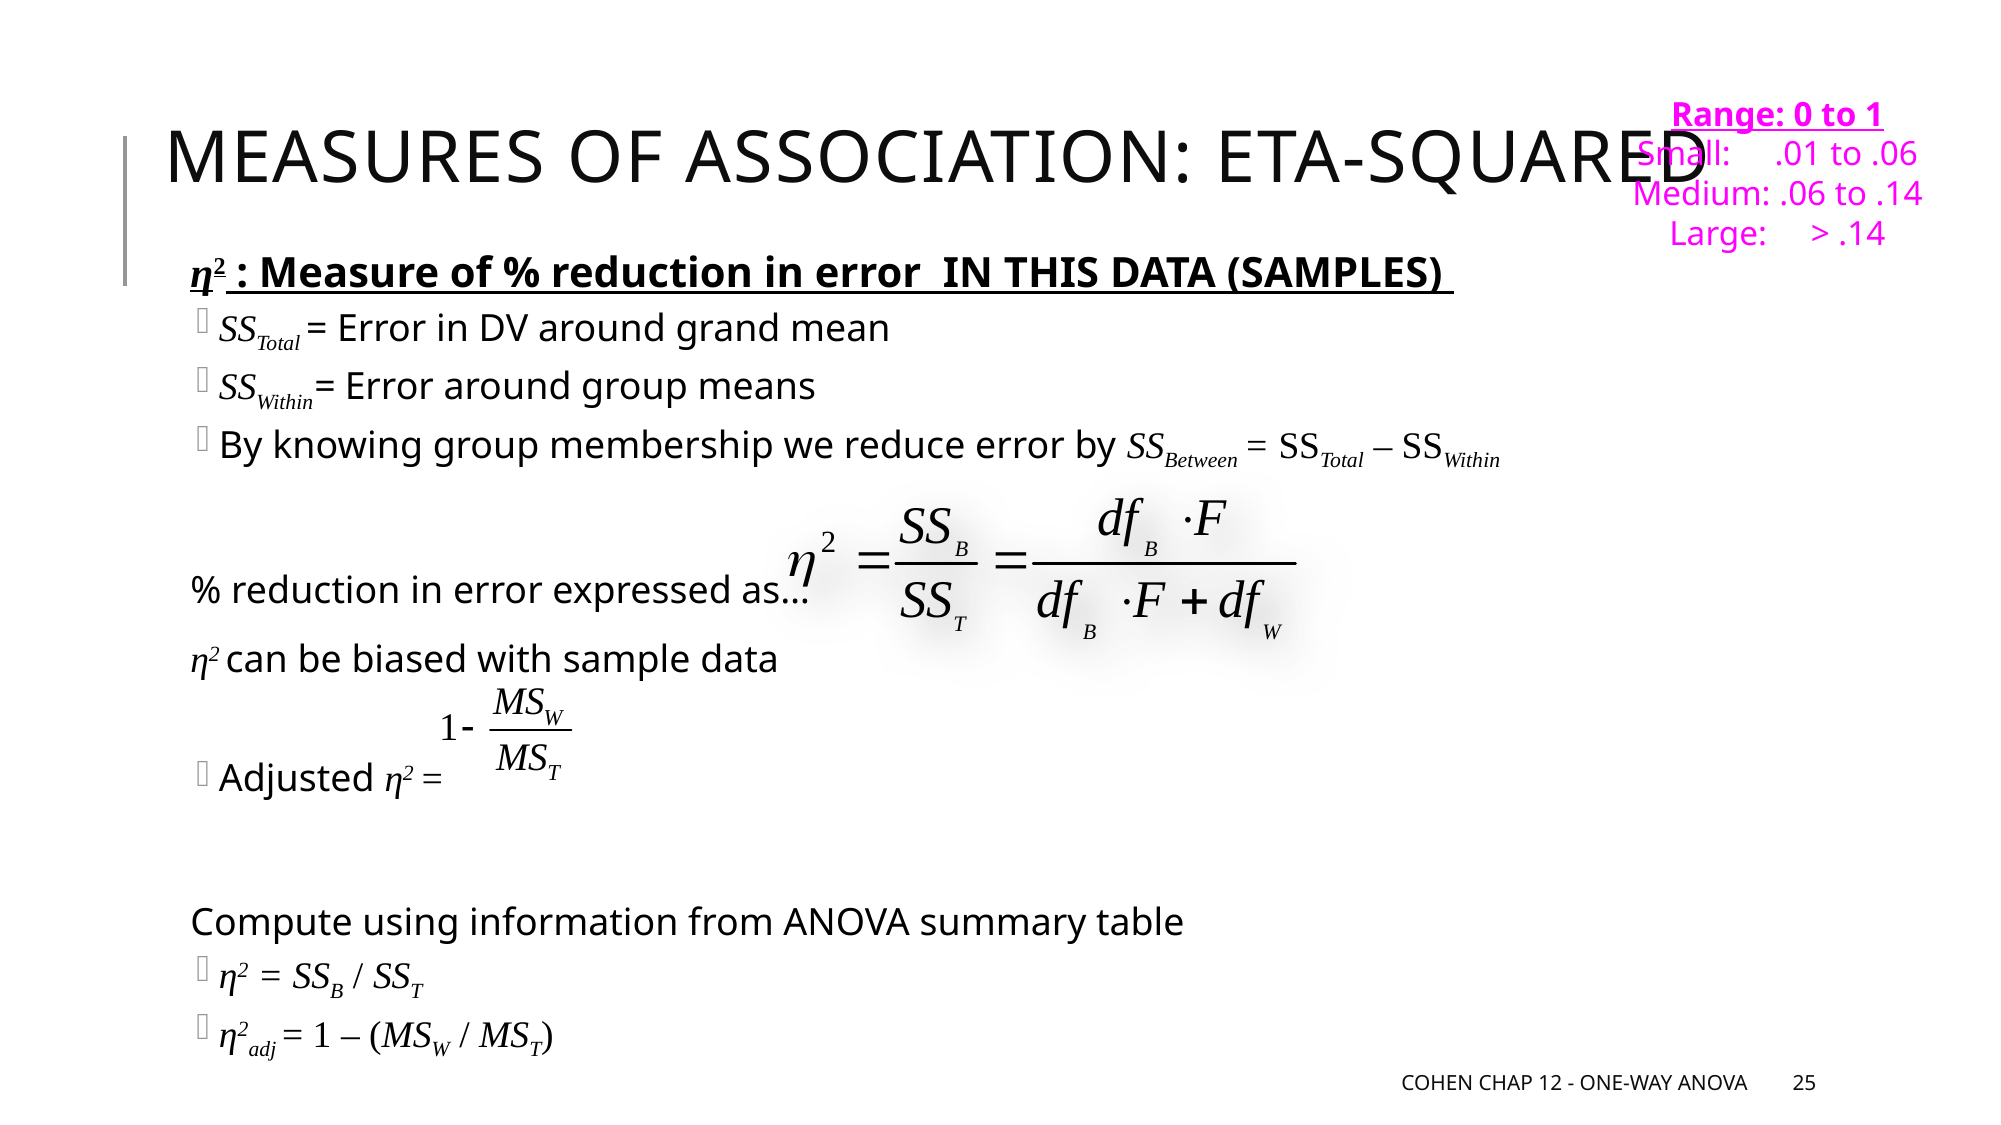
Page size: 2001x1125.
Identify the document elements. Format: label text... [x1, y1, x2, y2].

title Measures of association: eta-squared [149, 105, 1579, 218]
slide_number 25 [1777, 1061, 1938, 1107]
picture [437, 678, 579, 788]
picture [781, 483, 1308, 651]
footer Cohen Chap 12 - one-WAY anova [794, 1061, 1763, 1107]
list η2 : Measure of % reduction in error IN THIS DATA (SAMPLES) SSTotal = Error in DV around grand mean SSWithin= Error around group means By knowing group membership we reduce error by SSBetween = SSTotal – SSWithin % reduction in error expressed as… η2 can be biased with sample data Adjusted η2 = Compute using information from ANOVA summary table η2 = SSB / SST η2adj = 1 – (MSW / MST) [168, 243, 1763, 1036]
text_box Range: 0 to 1 Small: .01 to .06 Medium: .06 to .14 Large: > .14 [1579, 85, 1977, 260]
